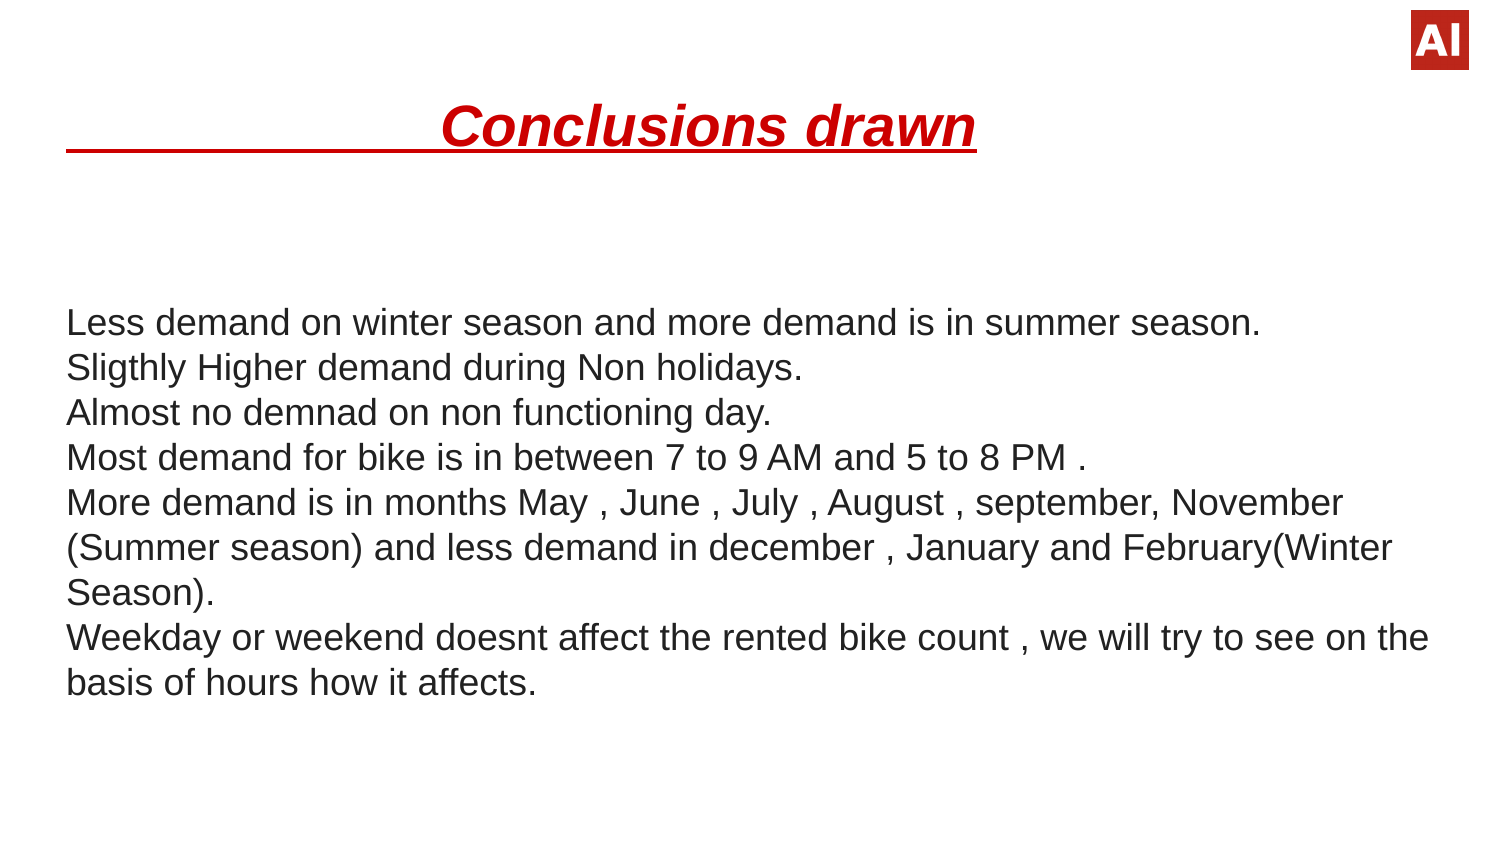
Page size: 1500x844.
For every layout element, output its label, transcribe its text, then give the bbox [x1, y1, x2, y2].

picture [1411, 10, 1469, 70]
title Conclusions drawn Less demand on winter season and more demand is in summer season. Sligthly Higher demand during Non holidays. Almost no demnad on non functioning day. Most demand for bike is in between 7 to 9 AM and 5 to 8 PM . More demand is in months May , June , July , August , september, November (Summer season) and less demand in december , January and February(Winter Season). Weekday or weekend doesnt affect the rented bike count , we will try to see on the basis of hours how it affects. [51, 72, 1449, 167]
